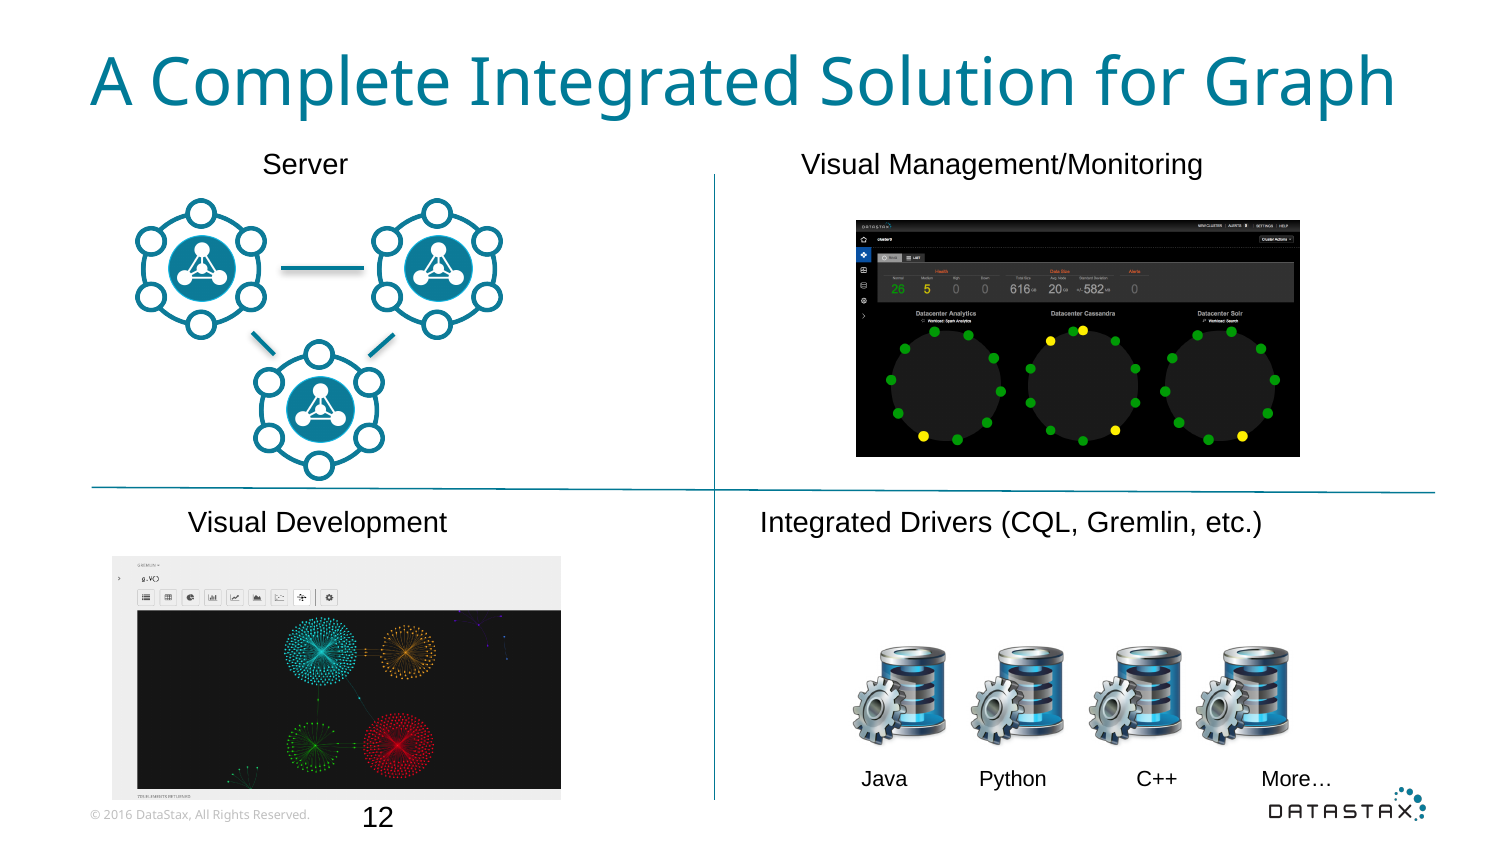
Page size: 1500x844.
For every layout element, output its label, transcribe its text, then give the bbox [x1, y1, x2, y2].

footer © 2016 DataStax, All Rights Reserved. [75, 793, 337, 839]
picture [962, 639, 1075, 752]
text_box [135, 197, 267, 340]
slide_number 12 [346, 808, 414, 839]
picture [1269, 787, 1426, 821]
text_box Visual Development Integrated Drivers (CQL, Gremlin, etc.) [0, 496, 710, 546]
text_box Java Python C++ More… [846, 757, 1348, 799]
picture [844, 639, 957, 752]
picture [1080, 639, 1300, 752]
text_box Visual Development Integrated Drivers (CQL, Gremlin, etc.) [719, 496, 1500, 546]
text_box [389, 349, 395, 357]
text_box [253, 338, 385, 481]
title A Complete Integrated Solution for Graph [75, 8, 1425, 138]
picture [111, 556, 562, 800]
picture [856, 220, 1300, 458]
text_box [371, 197, 503, 340]
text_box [91, 487, 1436, 493]
text_box Server Visual Management/Monitoring [0, 138, 1500, 188]
